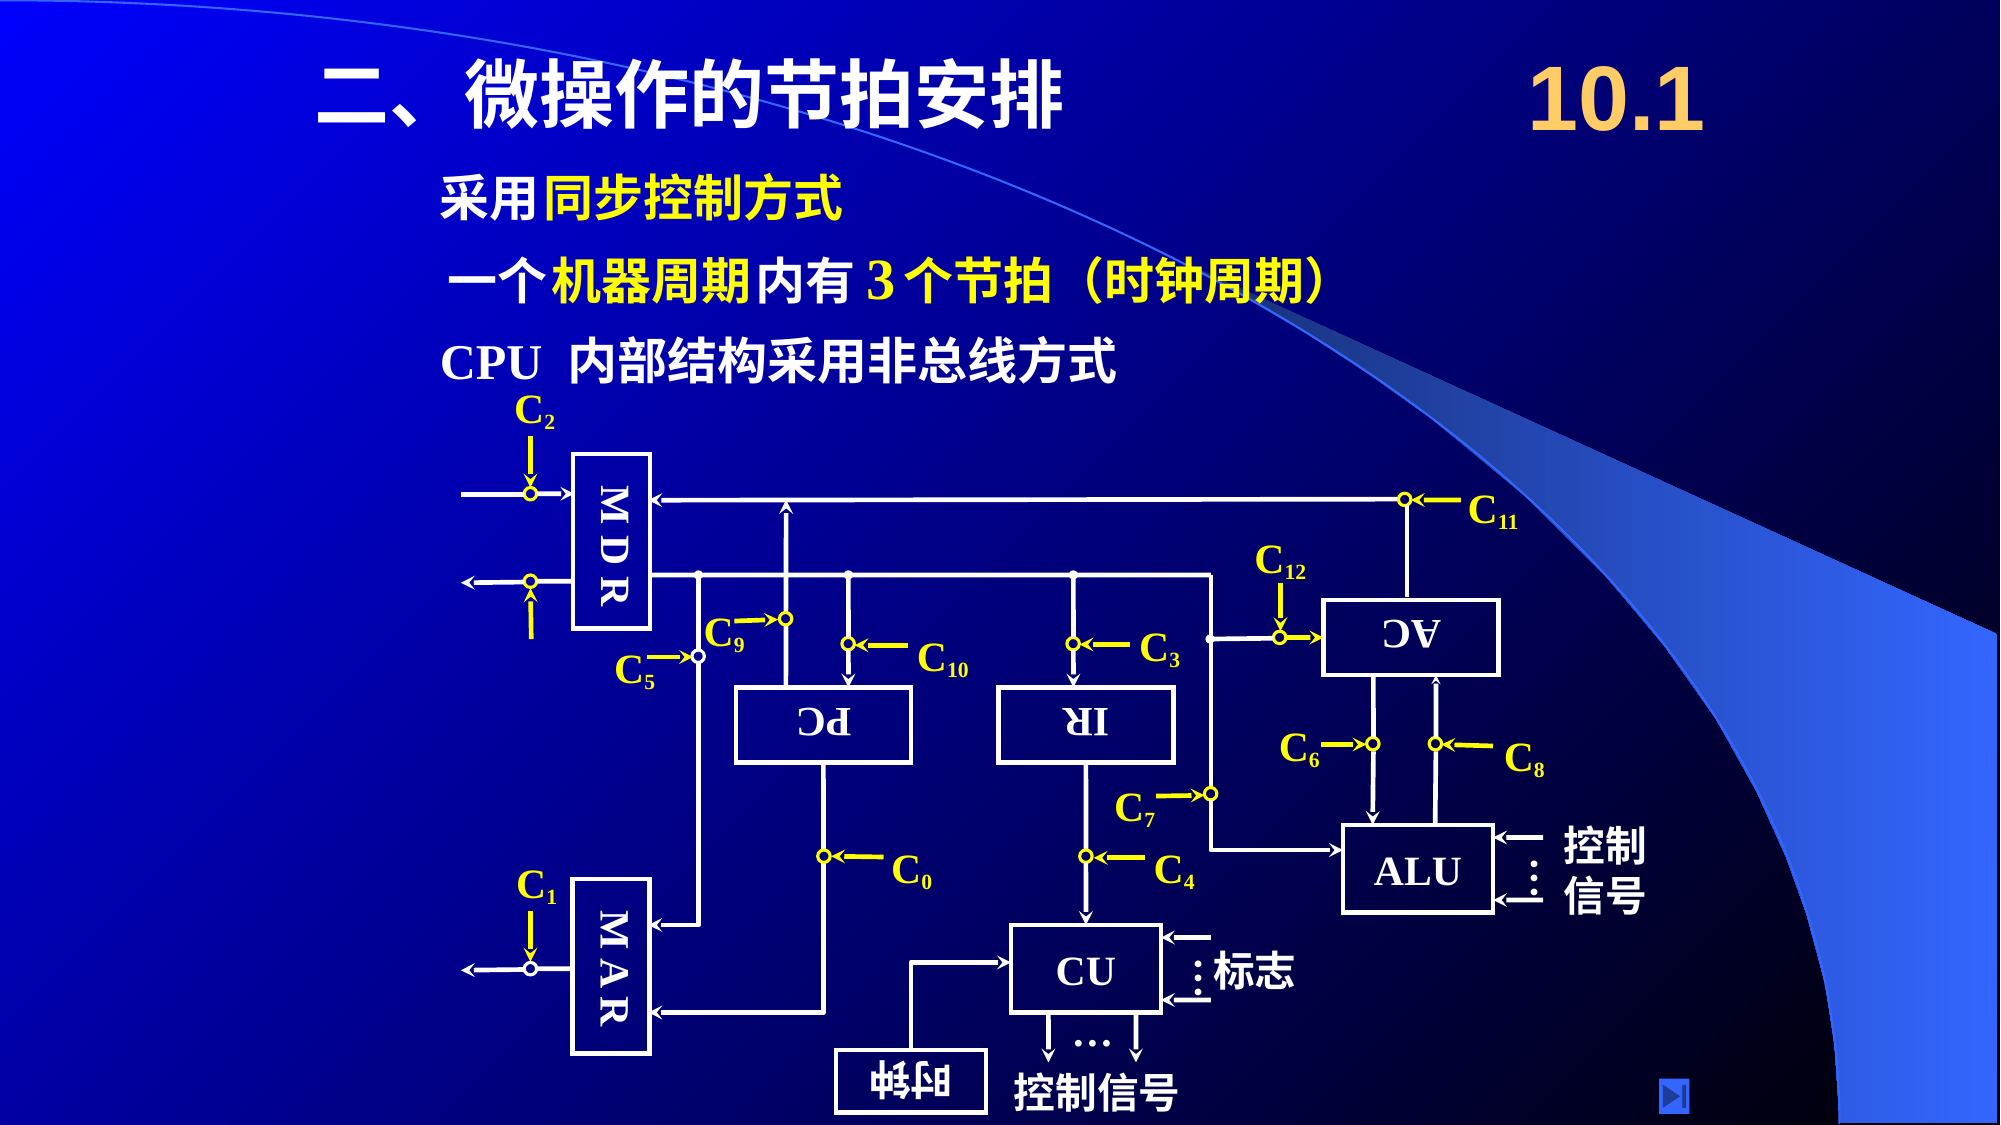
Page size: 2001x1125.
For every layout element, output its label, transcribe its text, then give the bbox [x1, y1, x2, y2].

text_box 一个 机器周期 内有 3 个节拍（时钟周期） [432, 233, 1369, 319]
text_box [460, 374, 1663, 1125]
text_box 采用 同步控制方式 [424, 158, 1263, 234]
text_box CPU 内部结构采用非总线方式 [425, 322, 1363, 398]
text_box 二、微操作的节拍安排 [299, 40, 1142, 145]
text_box [1663, 1078, 1690, 1114]
text_box 10.1 [1512, 24, 1750, 163]
title [150, 99, 1850, 288]
